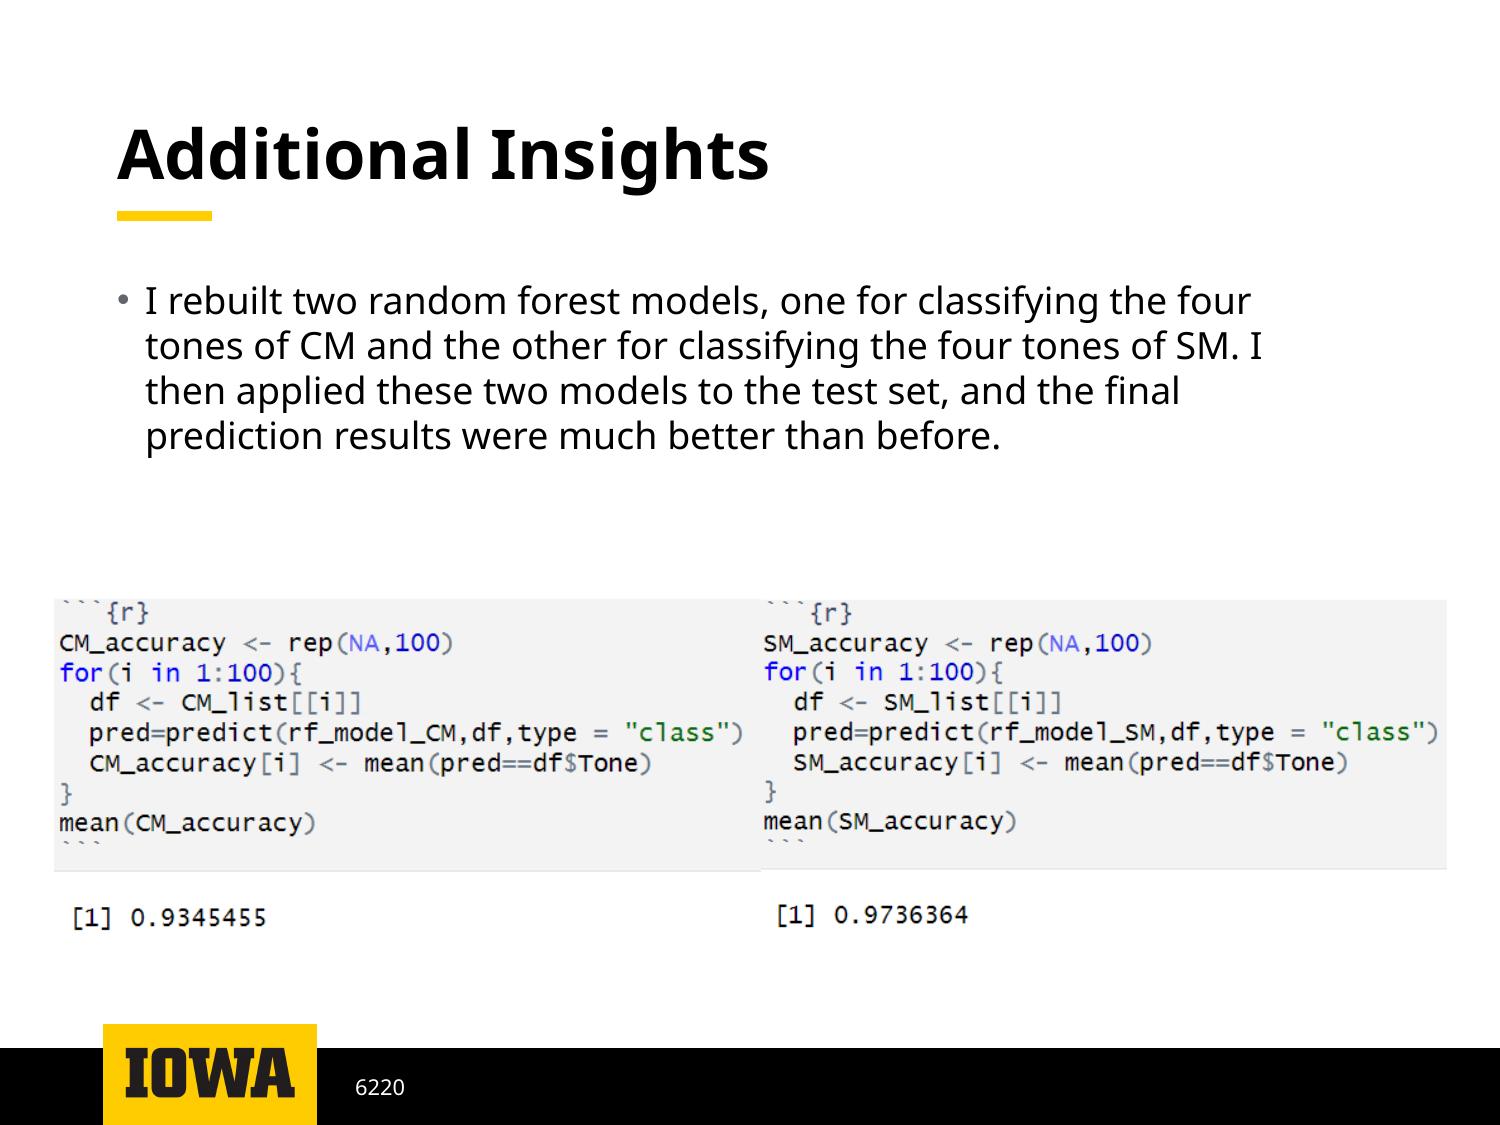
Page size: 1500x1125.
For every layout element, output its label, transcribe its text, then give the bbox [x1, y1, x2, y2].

footer 6220 [340, 1056, 1409, 1117]
list I rebuilt two random forest models, one for classifying the four tones of CM and the other for classifying the four tones of SM. I then applied these two models to the test set, and the final prediction results were much better than before. [117, 276, 1338, 594]
title Additional Insights [117, 86, 1383, 229]
picture [103, 1024, 317, 1125]
picture [54, 593, 1447, 941]
